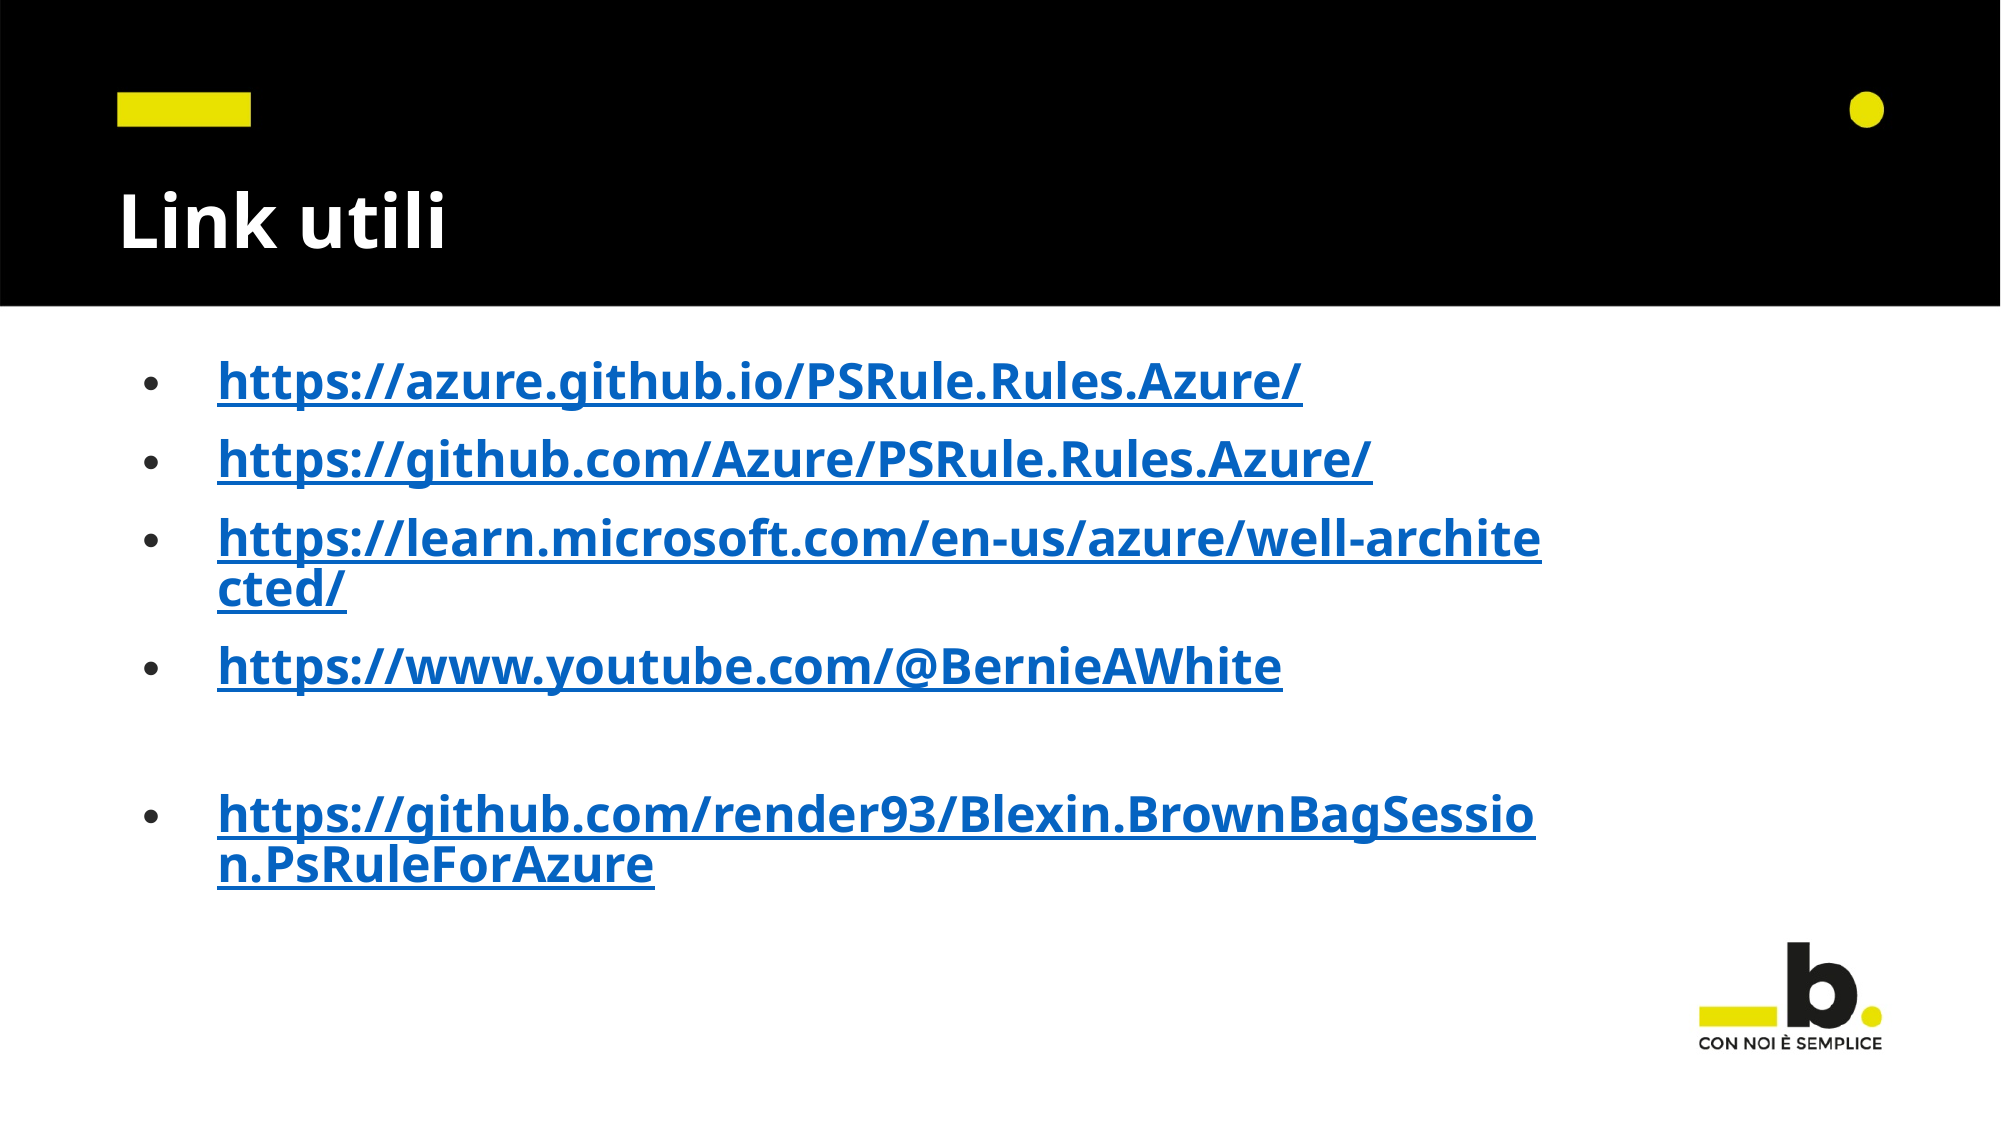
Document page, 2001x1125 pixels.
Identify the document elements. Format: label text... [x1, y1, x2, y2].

picture [0, 0, 2001, 1125]
title Link utili [102, 137, 1583, 311]
list https://azure.github.io/PSRule.Rules.Azure/ https://github.com/Azure/PSRule.Rules.Azure/ https://learn.microsoft.com/en-us/azure/well-architected/ https://www.youtube.com/@BernieAWhite https://github.com/render93/Blexin.BrownBagSession.PsRuleForAzure [102, 341, 1583, 1035]
